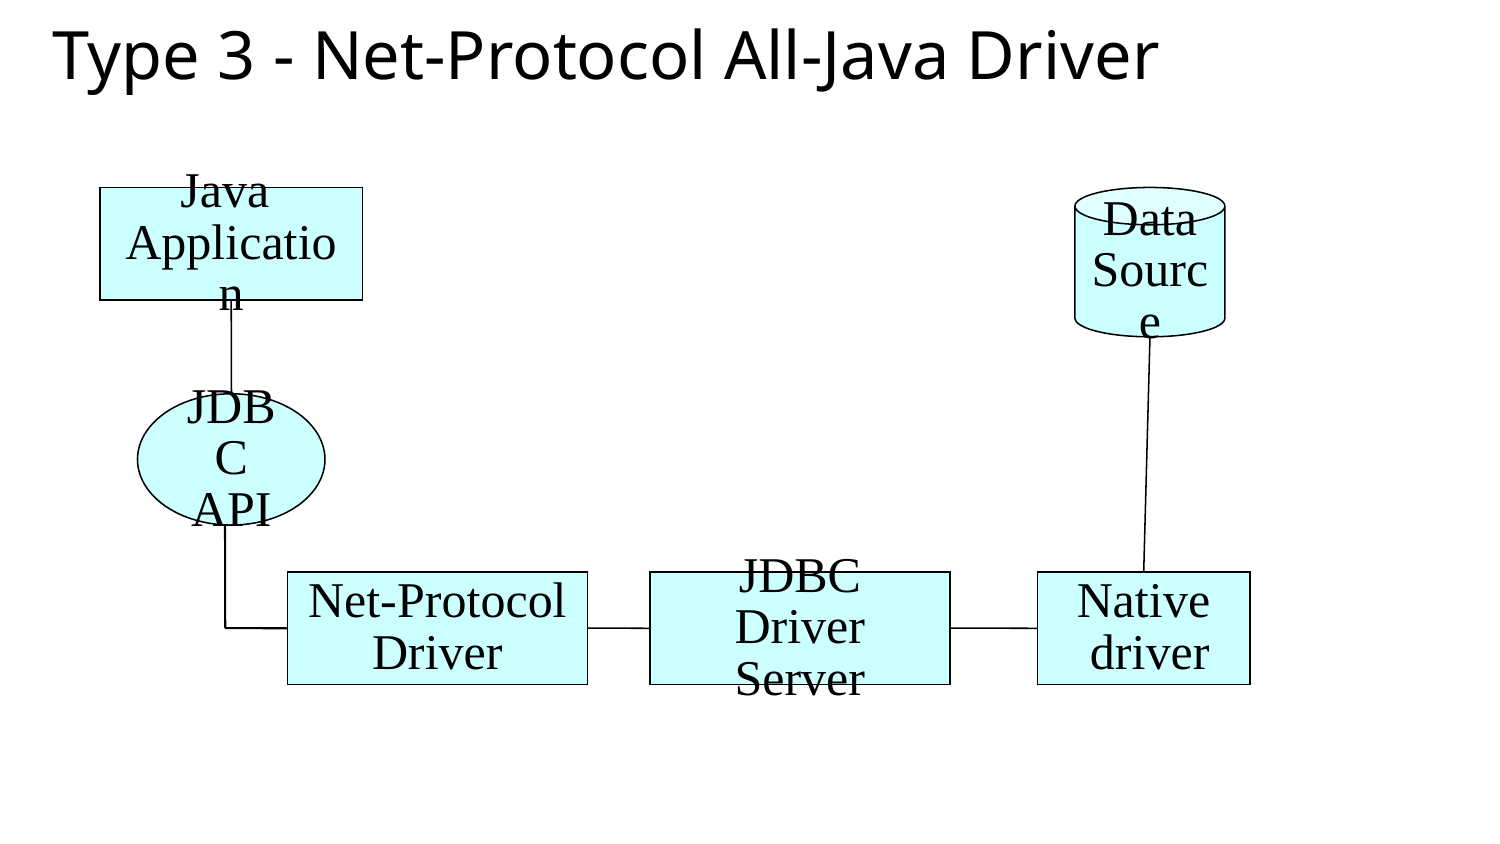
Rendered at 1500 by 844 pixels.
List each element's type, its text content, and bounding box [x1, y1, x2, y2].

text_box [1143, 336, 1151, 573]
text_box JDBC Driver Server [649, 571, 950, 685]
text_box Java Application [99, 187, 363, 300]
text_box Data Source [1074, 187, 1225, 337]
text_box Net-Protocol Driver [287, 571, 588, 685]
text_box Native driver [1037, 571, 1250, 685]
text_box Type 3 - Net-Protocol All-Java Driver [37, 0, 1462, 103]
text_box JDBC API [137, 393, 325, 526]
